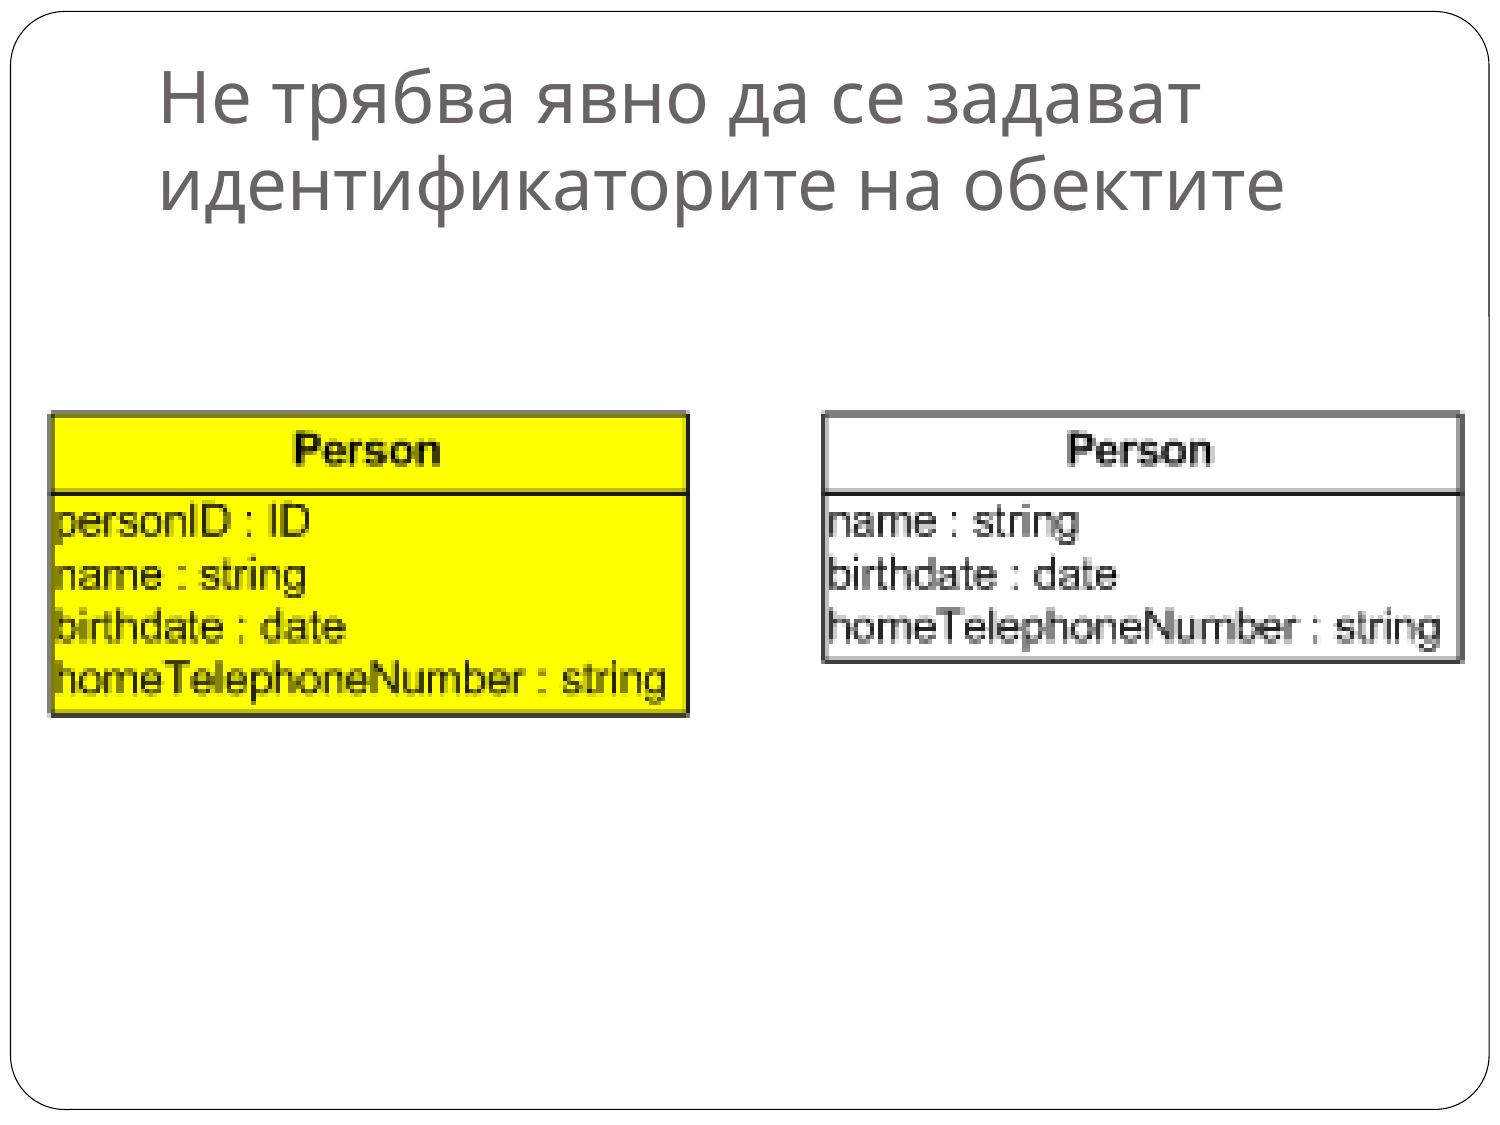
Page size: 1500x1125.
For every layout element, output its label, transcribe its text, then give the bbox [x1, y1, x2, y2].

title Не трябва явно да се задават идентификаторите на обектите [149, 44, 1426, 234]
picture [46, 409, 1466, 718]
